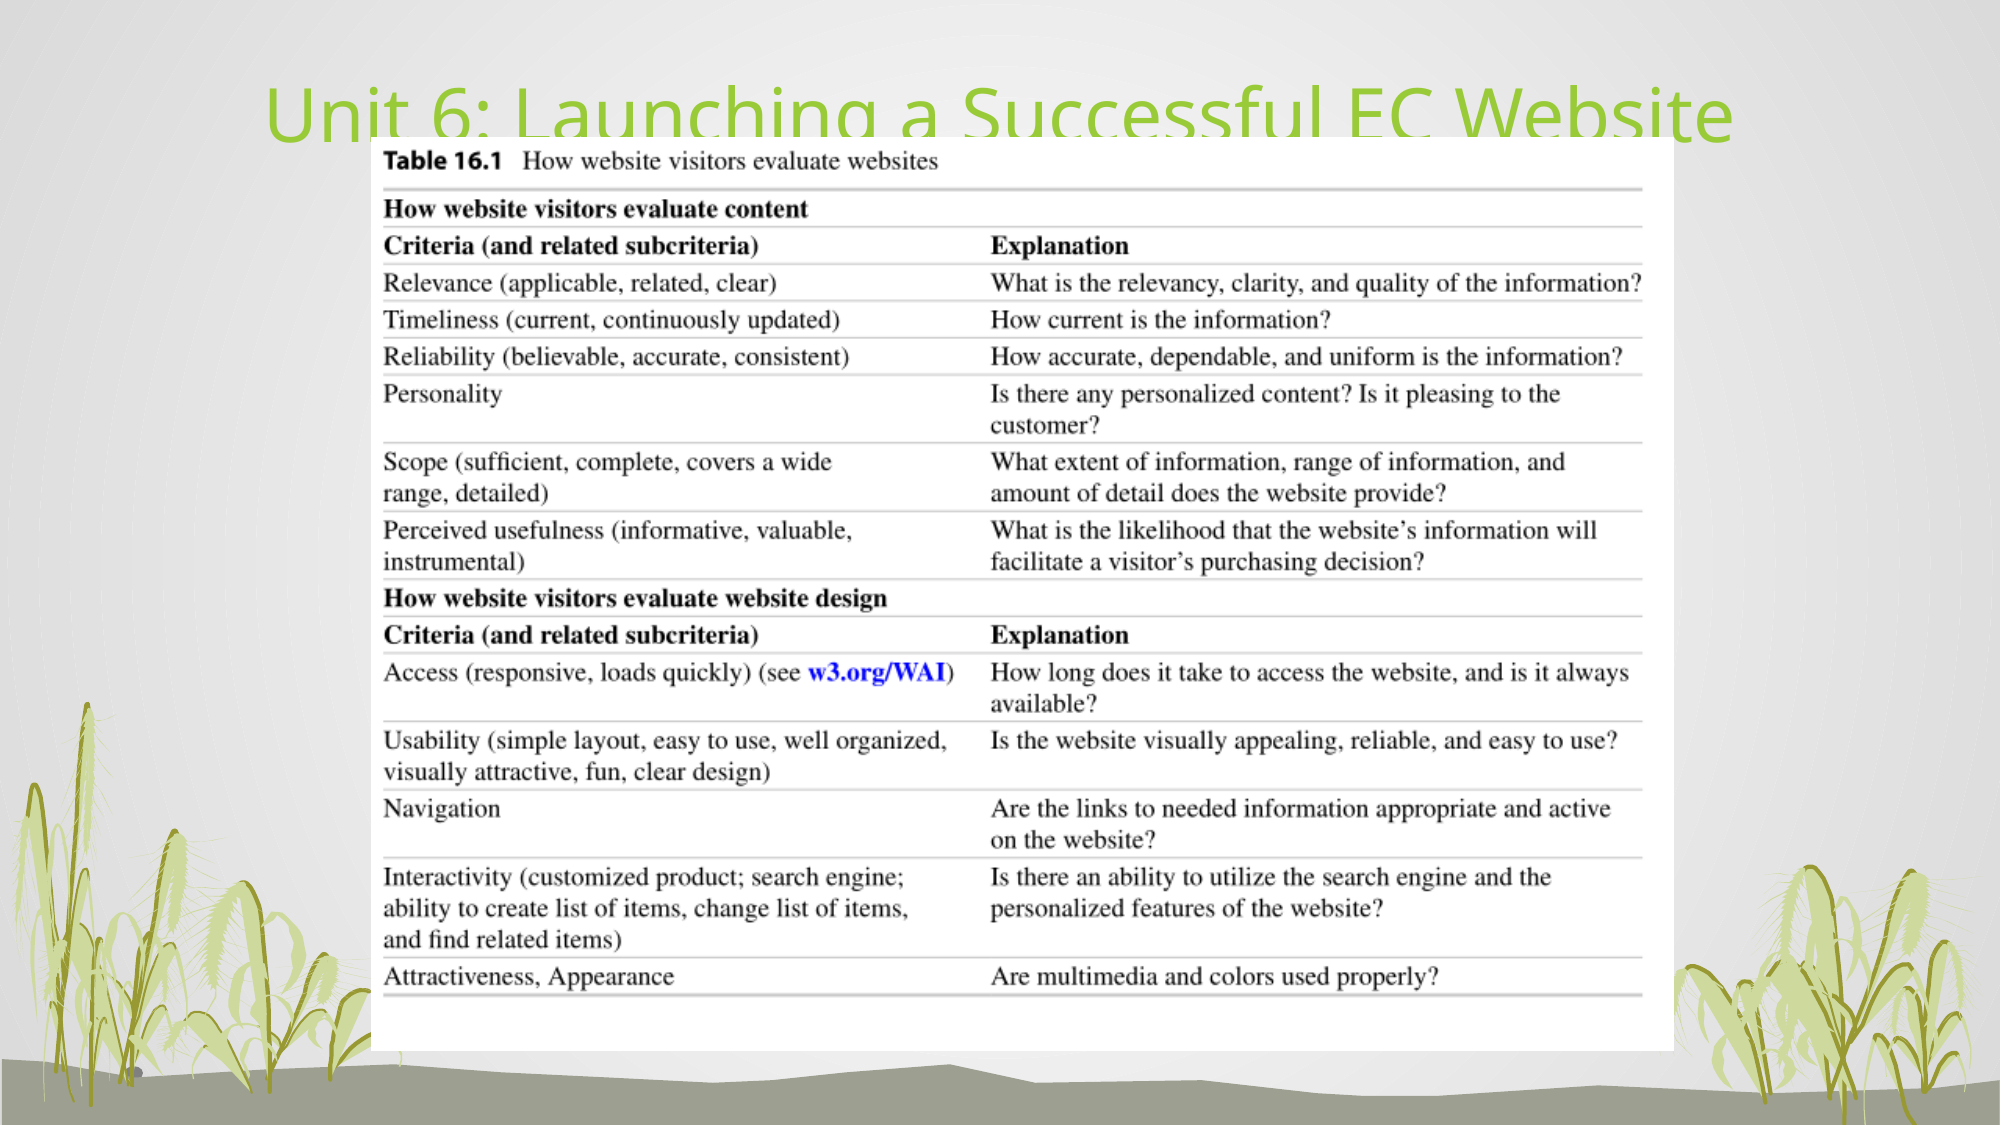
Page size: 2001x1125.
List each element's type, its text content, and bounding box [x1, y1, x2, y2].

picture [371, 137, 1674, 1051]
title Unit 6: Launching a Successful EC Website [99, 0, 1900, 165]
